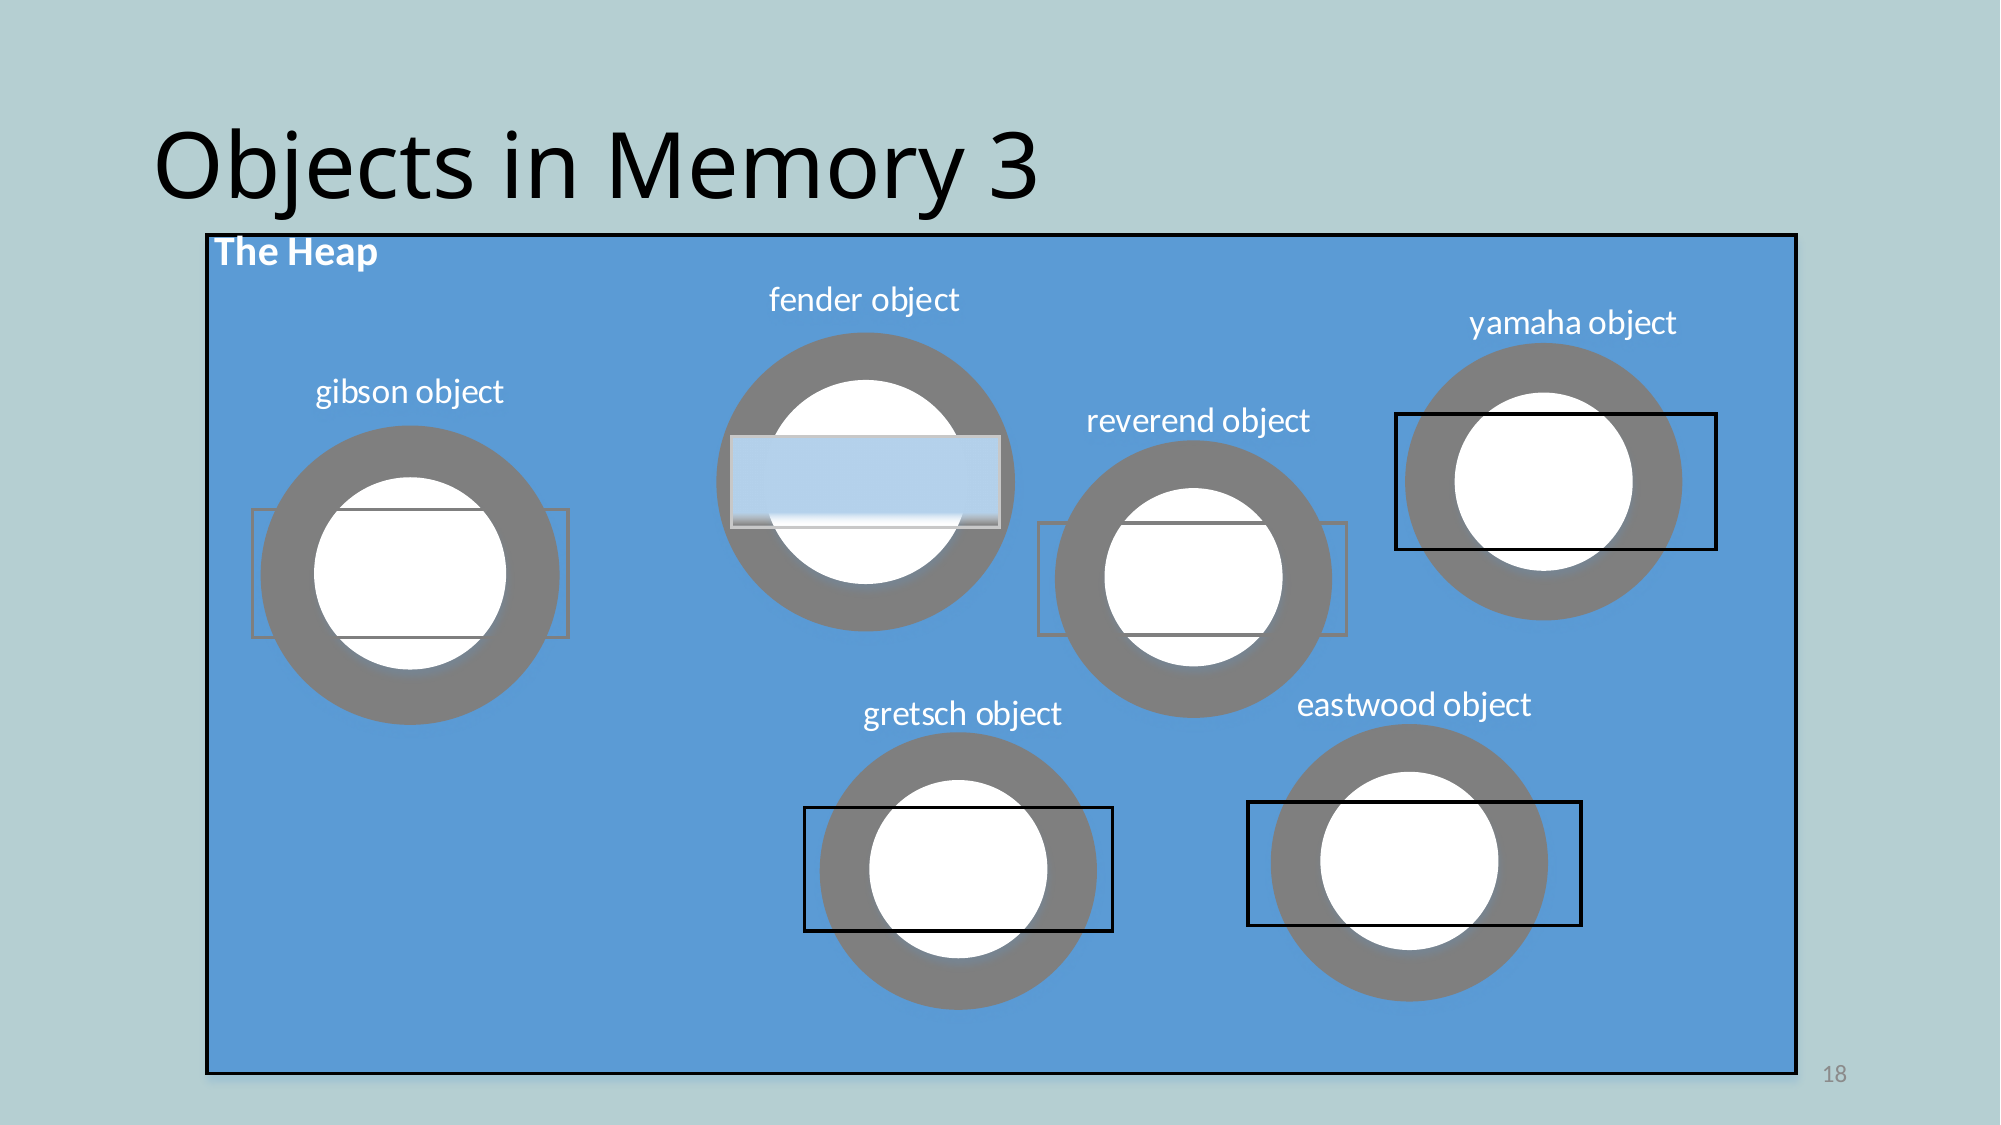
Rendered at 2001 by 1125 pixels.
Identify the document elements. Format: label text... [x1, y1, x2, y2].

picture [189, 211, 1811, 1094]
title Objects in Memory 3 [137, 59, 1863, 278]
slide_number 18 [1412, 1042, 1863, 1103]
